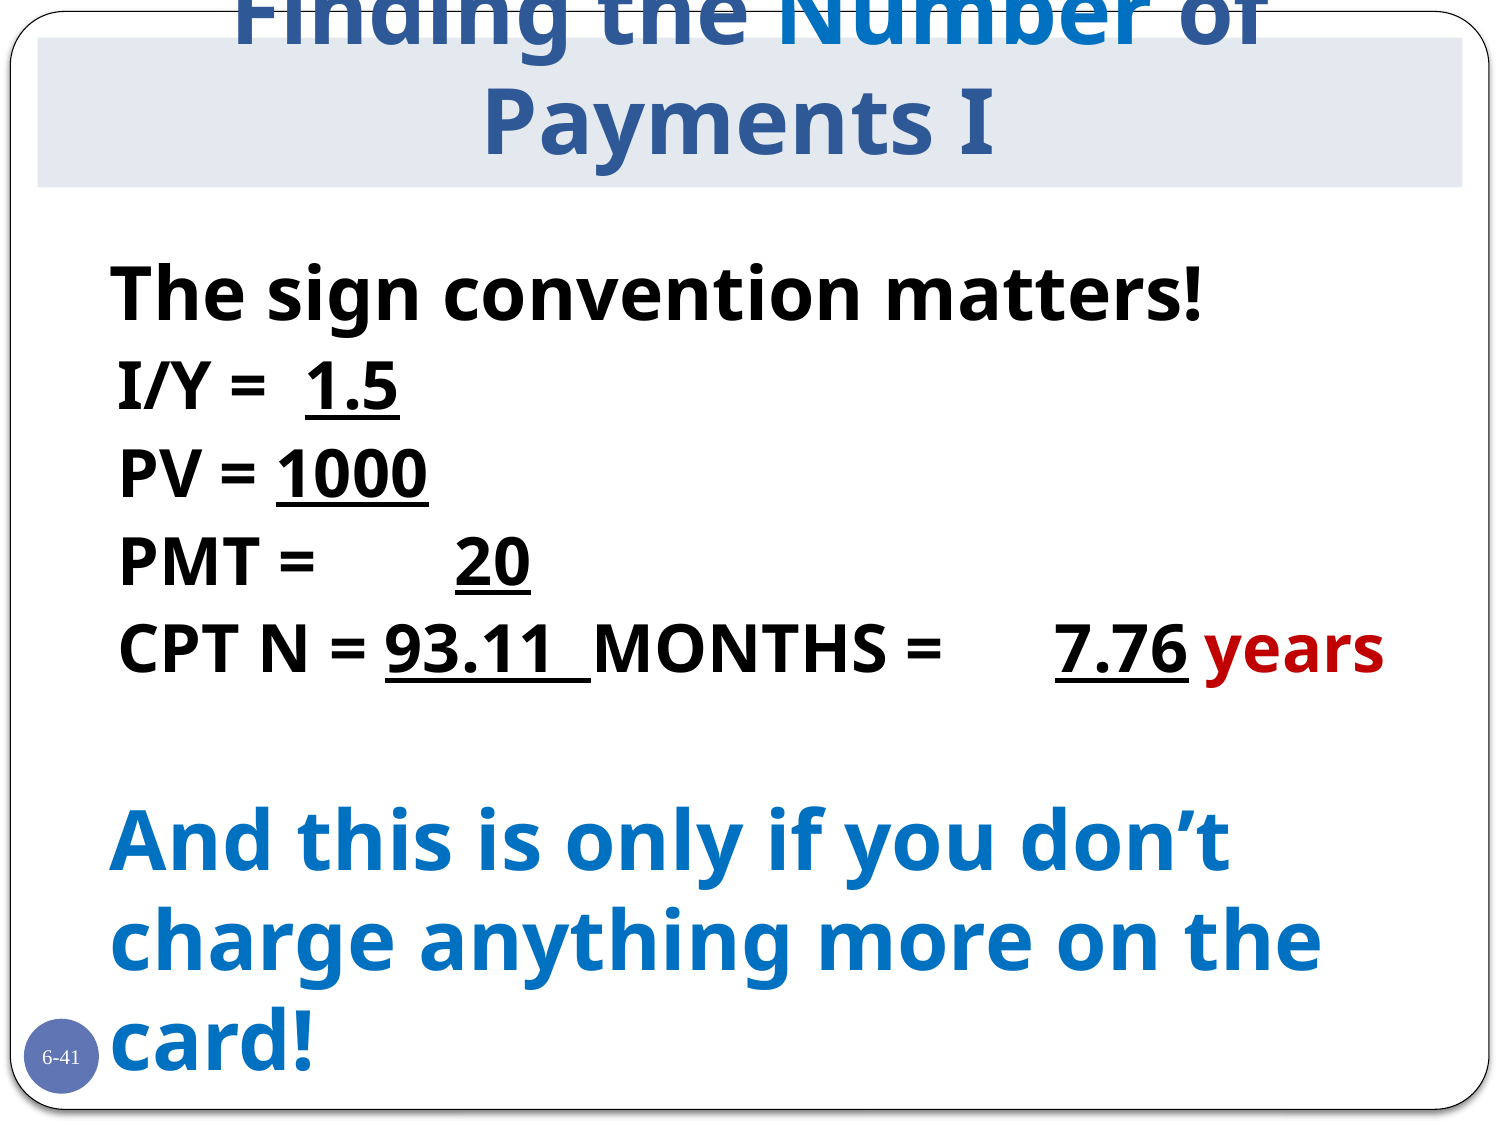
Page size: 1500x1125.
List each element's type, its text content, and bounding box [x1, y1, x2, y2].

title Finding the Number of Payments I [37, 37, 1463, 188]
list The sign convention matters! I/Y = 1.5 PV = 1000 PMT = 20 CPT N = 93.11 MONTHS = 7.76 years And this is only if you don’t charge anything more on the card! [49, 237, 1500, 981]
slide_number 6-41 [23, 1018, 99, 1094]
